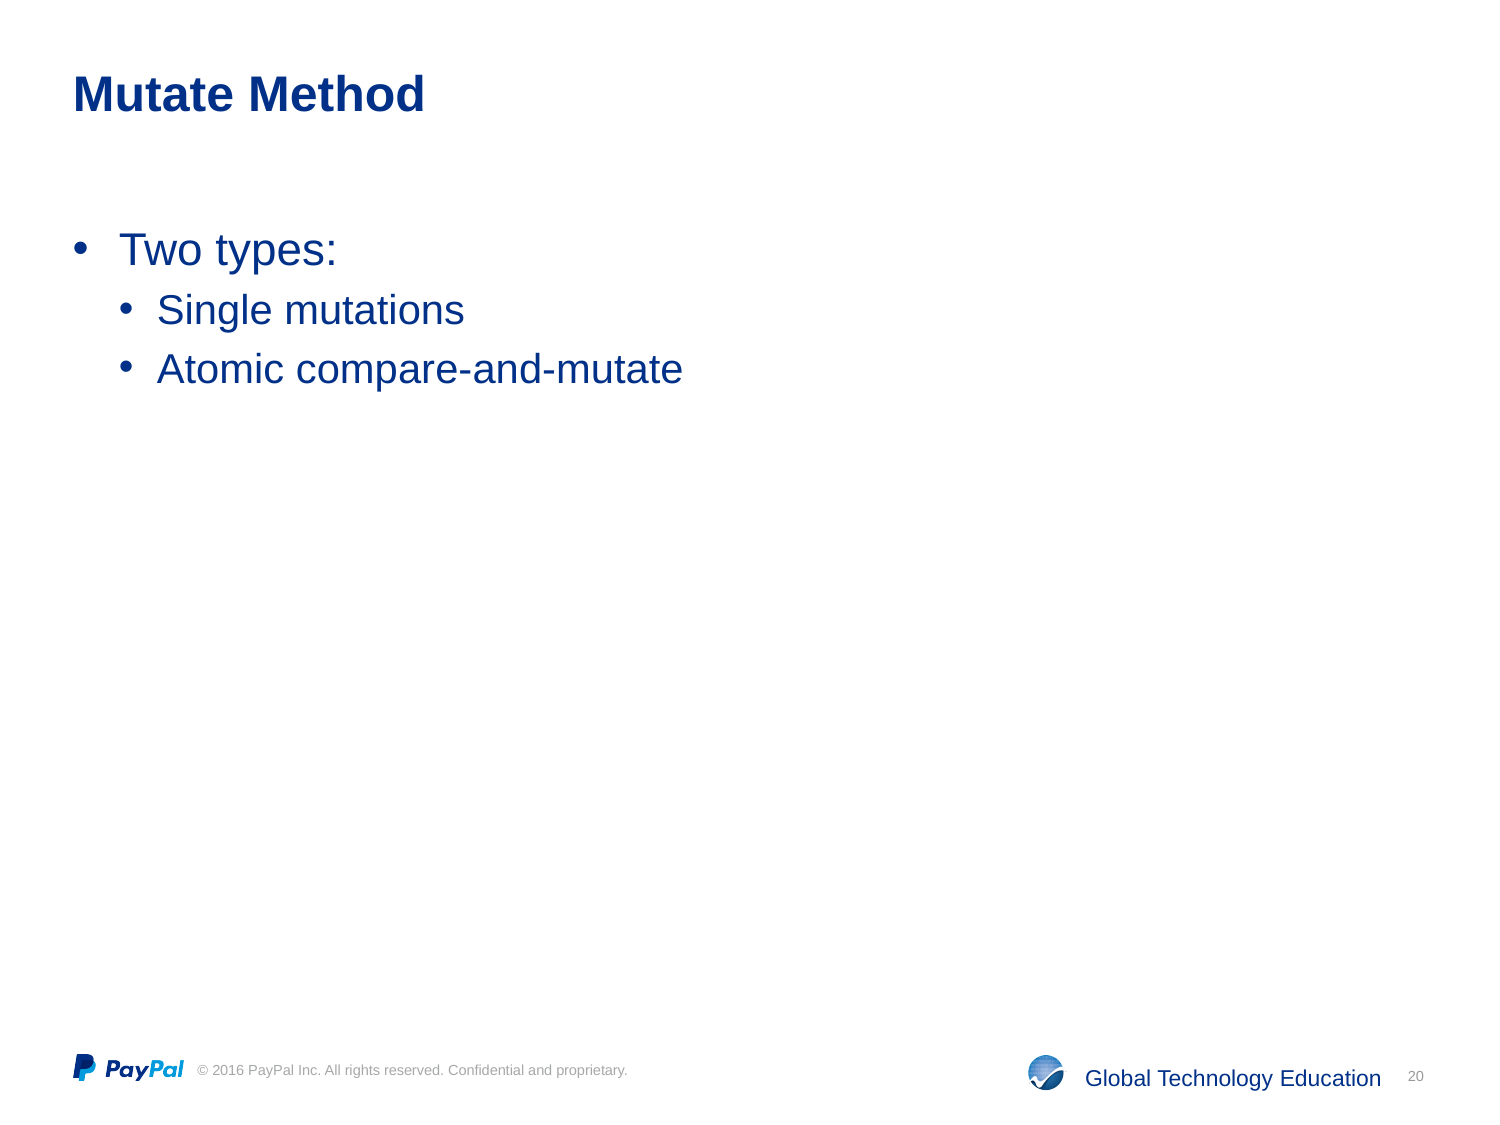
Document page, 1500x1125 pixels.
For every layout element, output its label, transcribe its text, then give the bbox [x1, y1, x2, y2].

slide_number 20 [1383, 1045, 1439, 1106]
title Mutate Method [58, 53, 1409, 151]
picture [1023, 1050, 1070, 1095]
picture [73, 1054, 184, 1081]
list Two types: Single mutations Atomic compare-and-mutate [57, 212, 1409, 1029]
